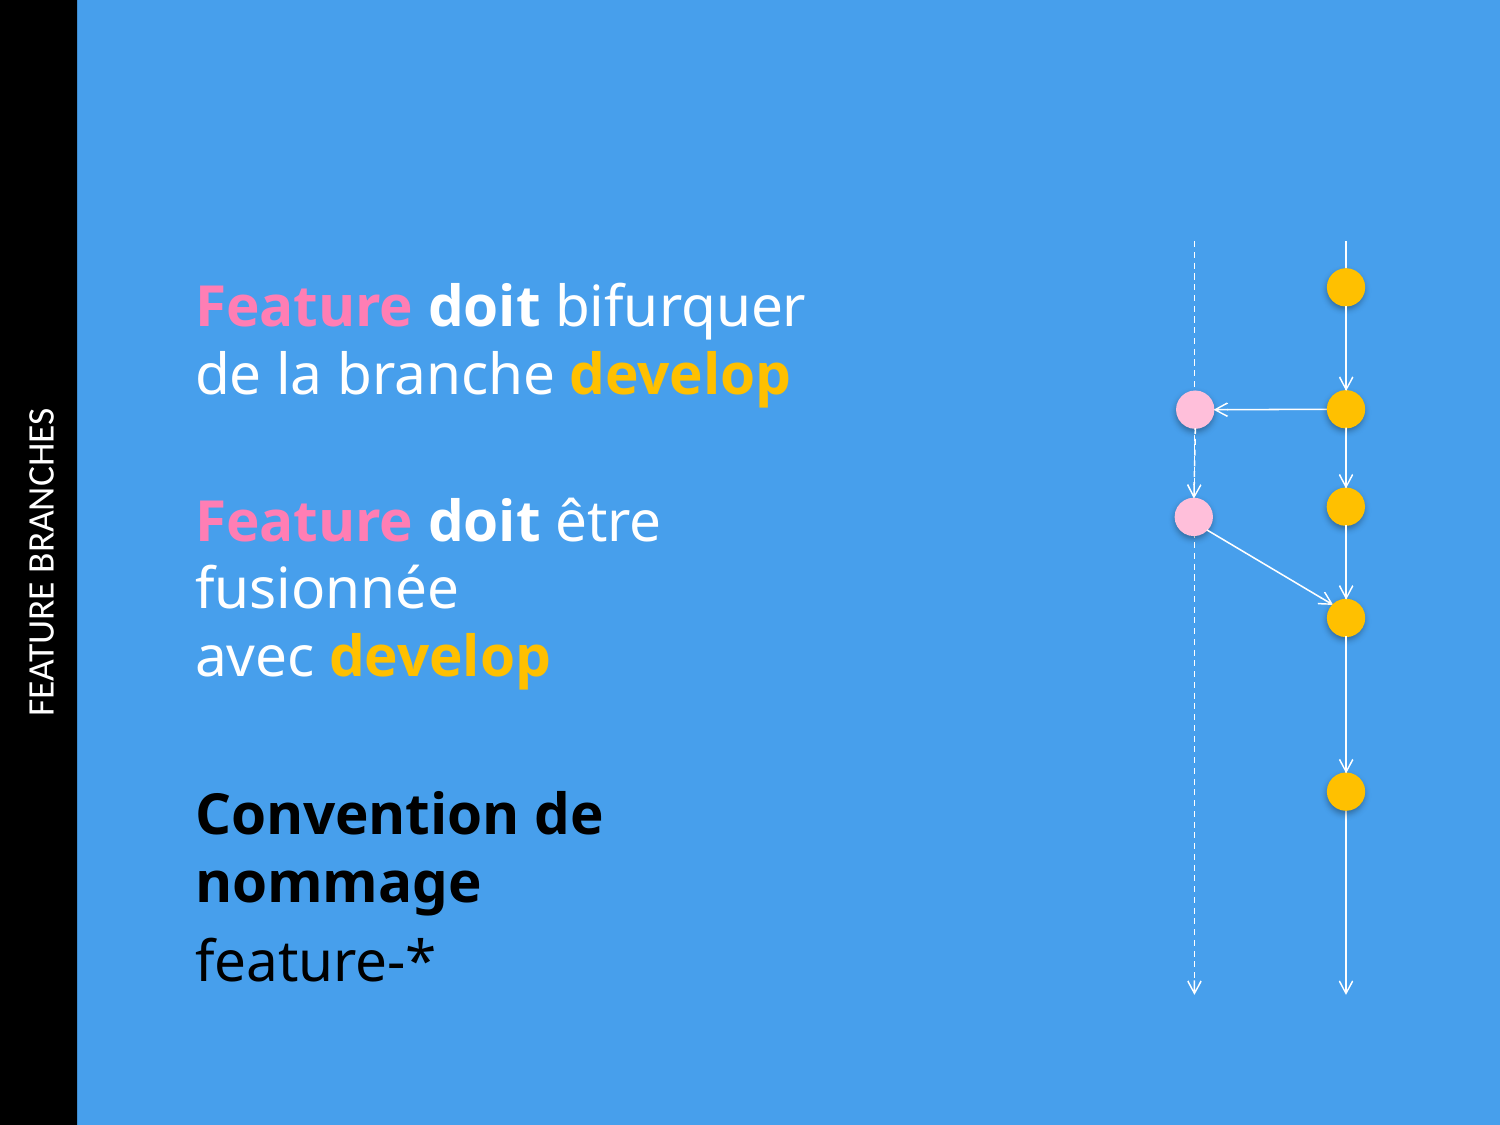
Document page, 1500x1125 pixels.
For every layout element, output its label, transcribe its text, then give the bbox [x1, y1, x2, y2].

text_box [1174, 498, 1213, 537]
text_box [1176, 390, 1215, 429]
list Feature doit bifurquer de la branche develop Feature doit être fusionnée avec develop Convention de nommage feature-* [180, 262, 843, 1005]
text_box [1206, 529, 1322, 606]
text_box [1327, 240, 1365, 995]
text_box FEATURE BRANCHES [0, 0, 79, 1125]
